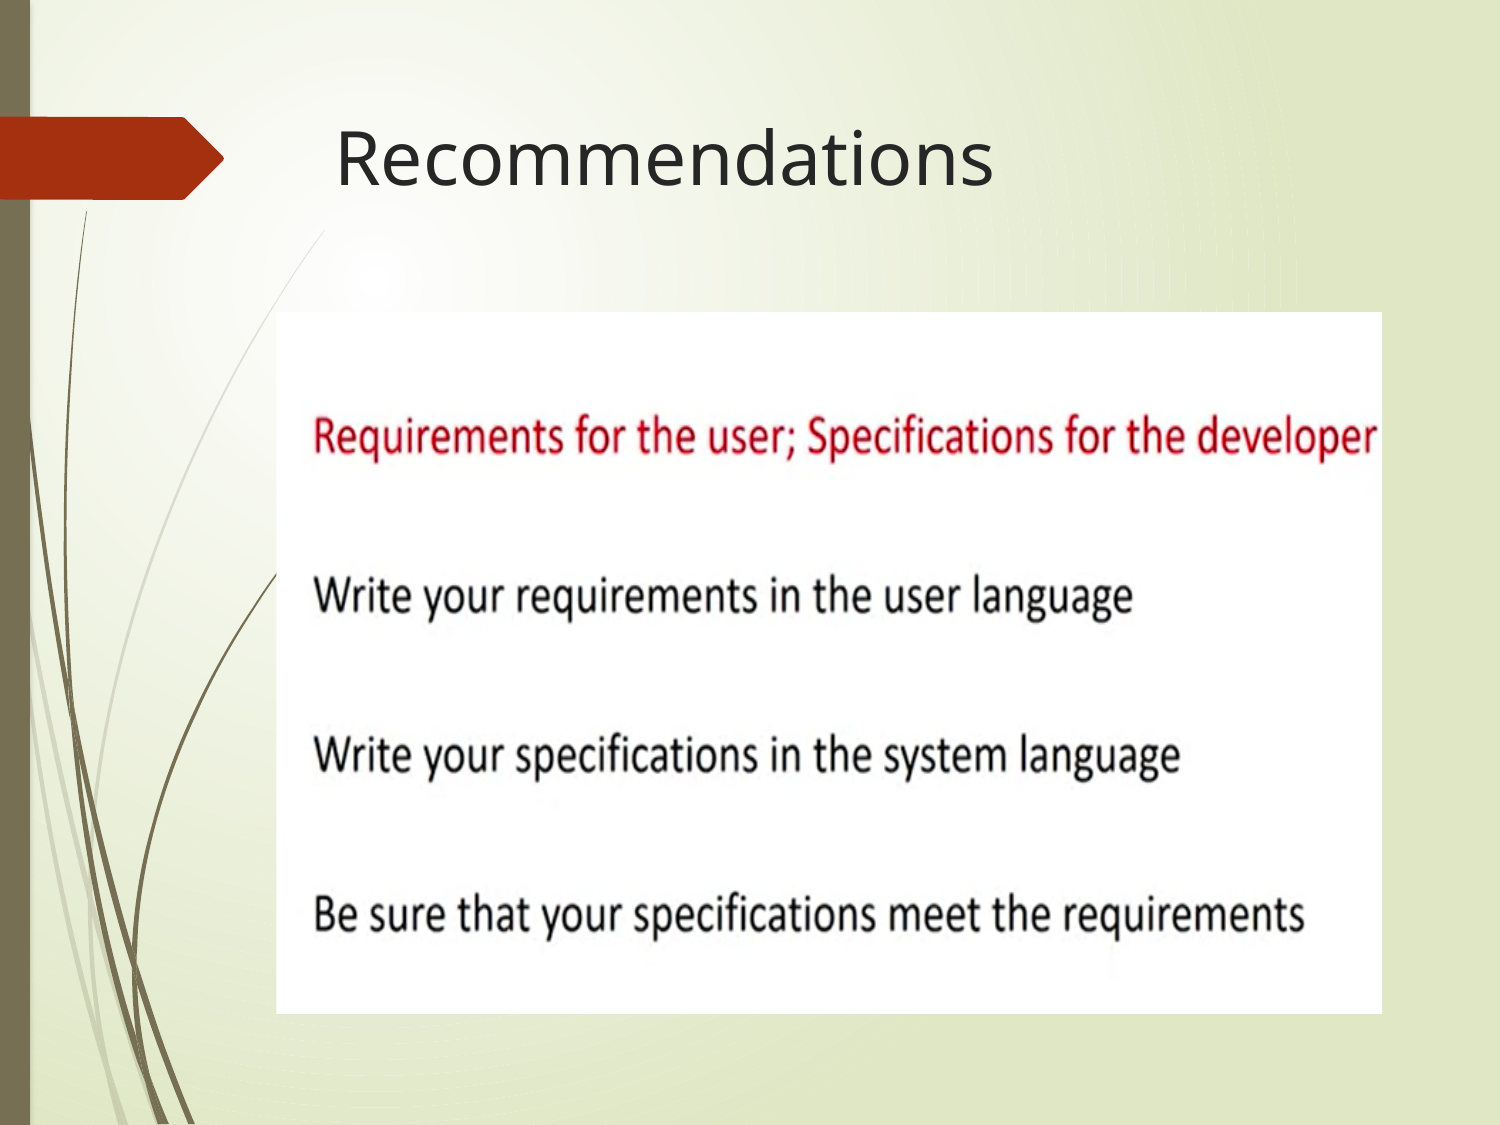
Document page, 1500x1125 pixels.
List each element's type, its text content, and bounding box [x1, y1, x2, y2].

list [276, 312, 1383, 1014]
title Recommendations [319, 102, 1400, 313]
